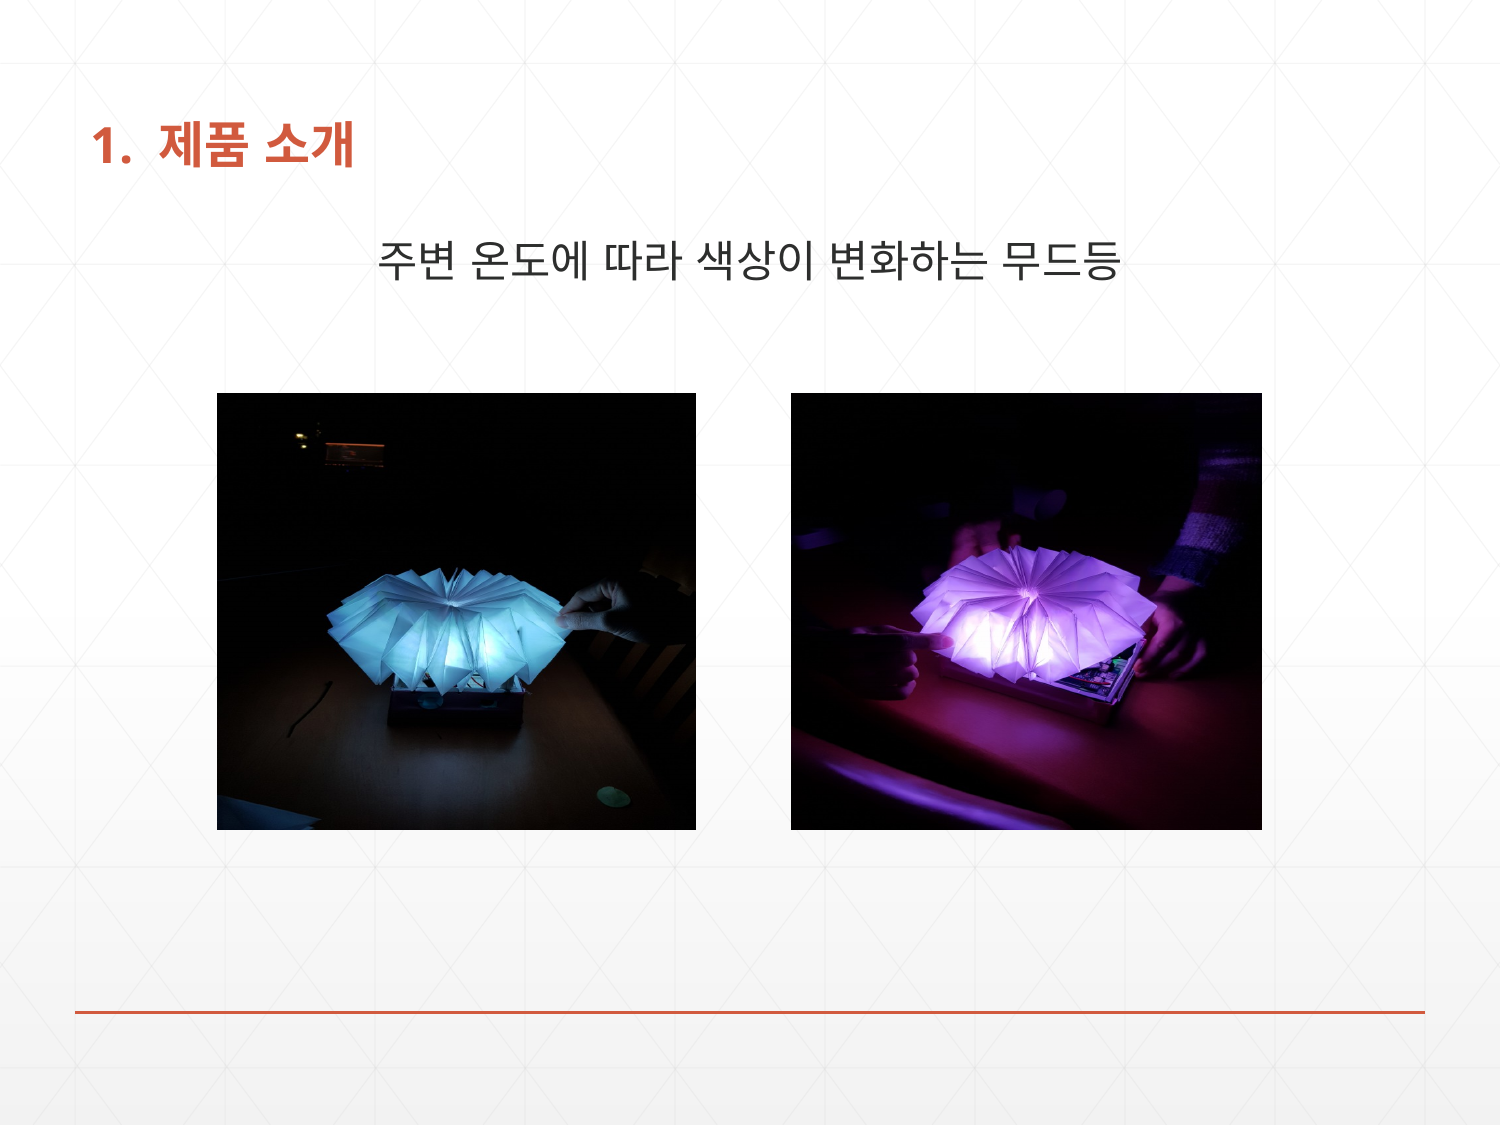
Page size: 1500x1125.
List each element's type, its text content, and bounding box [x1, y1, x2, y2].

title 1. 제품 소개 [75, 91, 429, 182]
picture [217, 393, 696, 830]
picture [791, 393, 1262, 830]
list 주변 온도에 따라 색상이 변화하는 무드등 [338, 231, 1162, 280]
